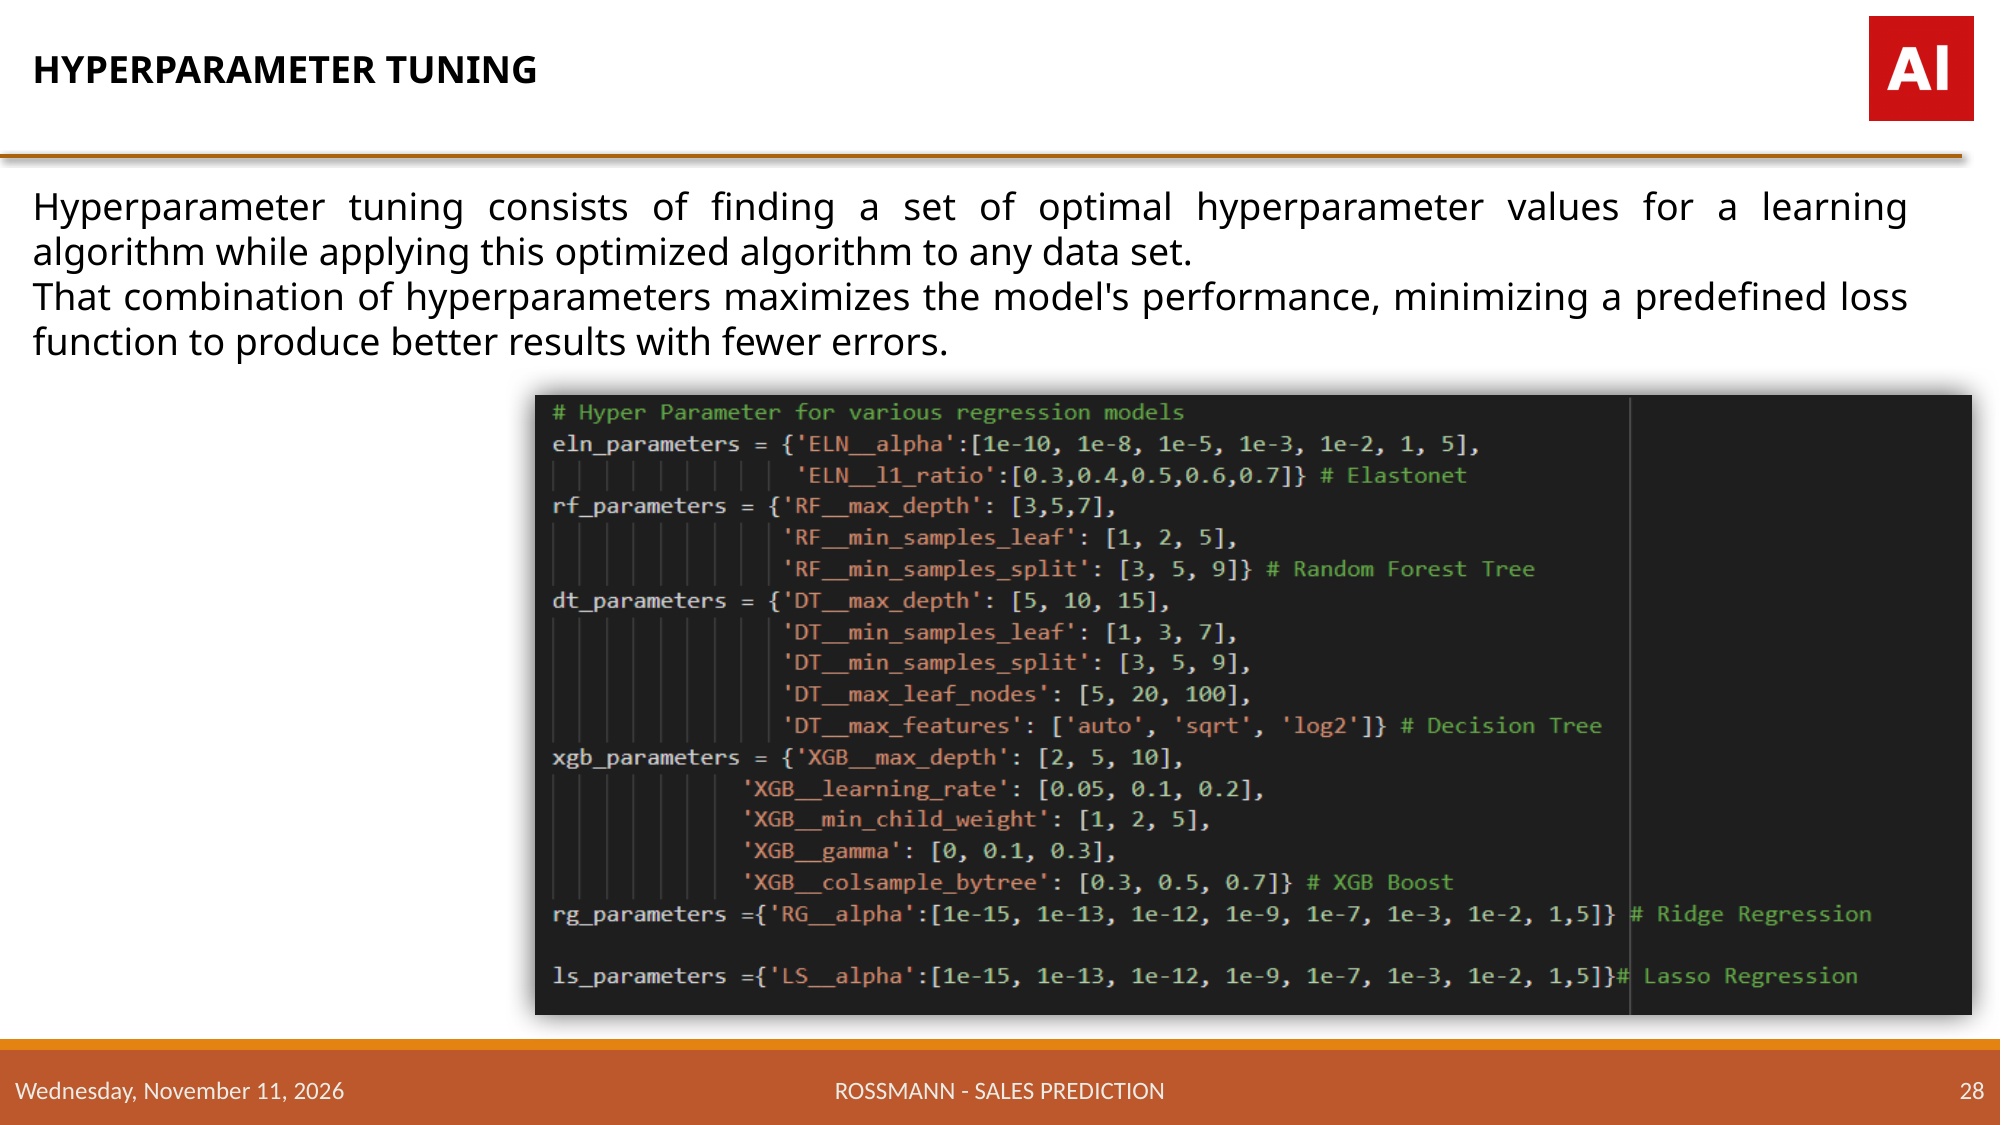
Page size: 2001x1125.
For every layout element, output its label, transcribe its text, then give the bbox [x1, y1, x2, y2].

footer ROSSMANN - SALES PREDICTION [604, 1059, 1396, 1120]
text_box Hyperparameter tuning consists of finding a set of optimal hyperparameter values for a learning algorithm while applying this optimized algorithm to any data set. That combination of hyperparameters maximizes the model's performance, minimizing a predefined loss function to produce better results with fewer errors. [17, 175, 1925, 371]
text_box HYPERPARAMETER TUNING [17, 38, 734, 99]
picture [534, 395, 1972, 1016]
slide_number 28 [1784, 1059, 2000, 1120]
picture [1869, 16, 1974, 121]
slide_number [0, 1059, 406, 1120]
